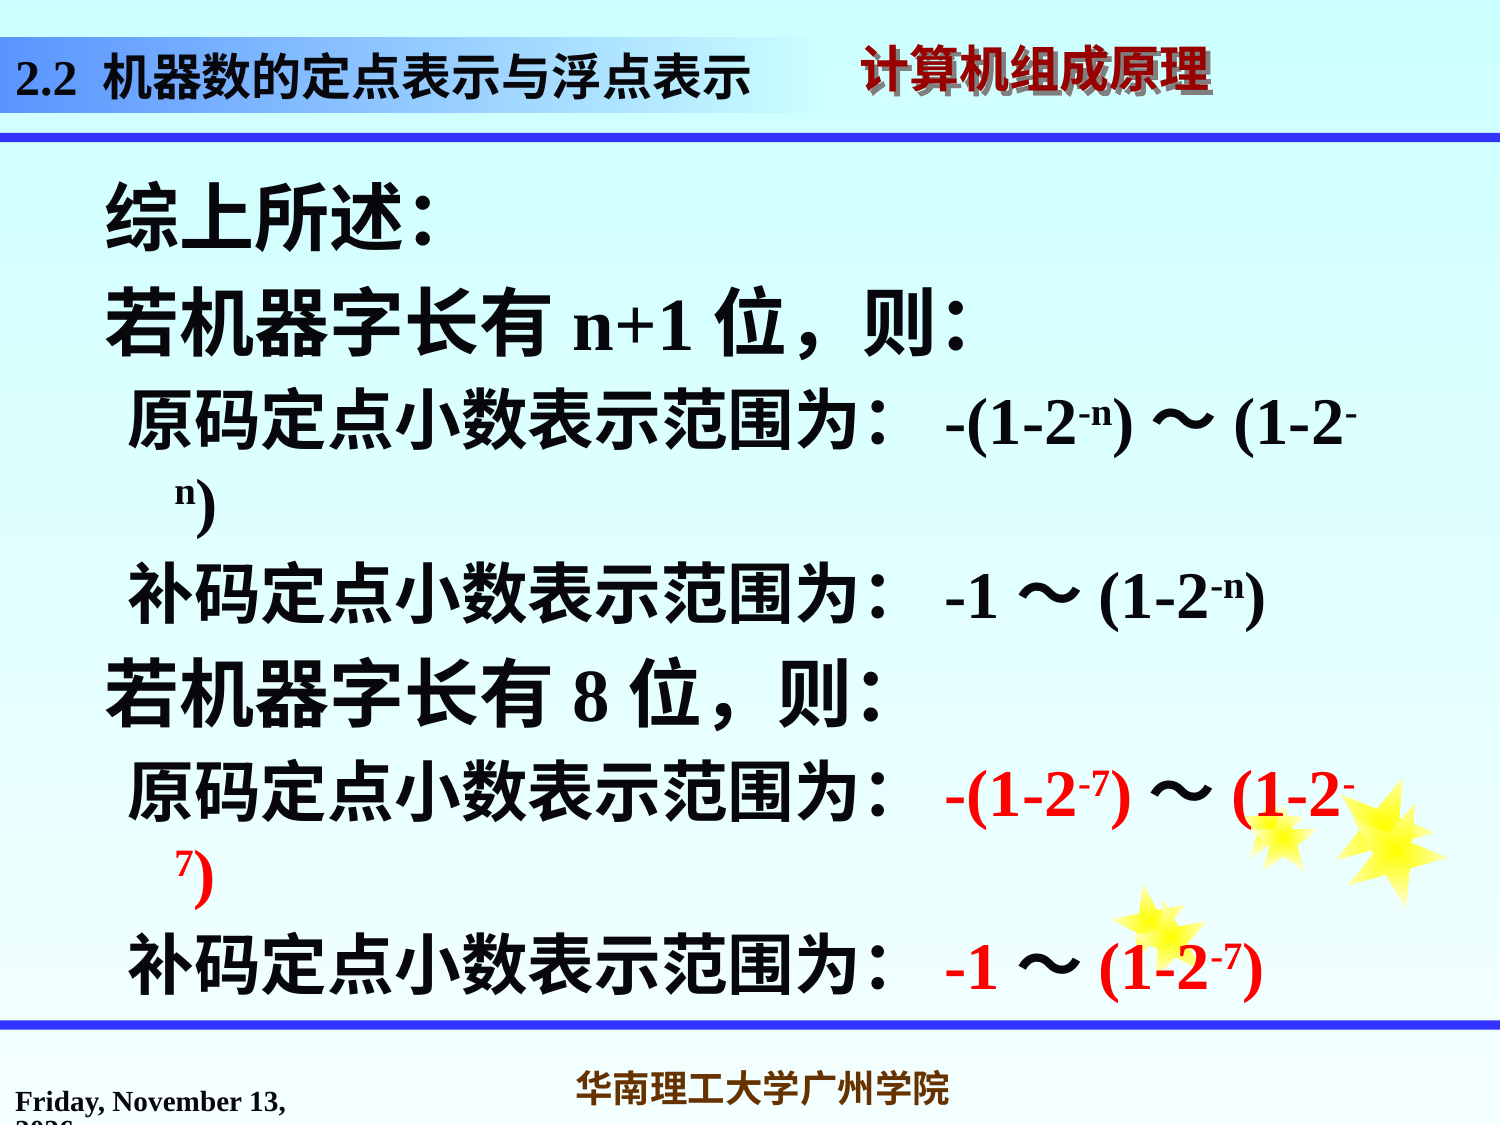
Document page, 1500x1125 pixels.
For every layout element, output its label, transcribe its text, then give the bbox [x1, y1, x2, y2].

title 2.2 机器数的定点表示与浮点表示 [0, 37, 825, 113]
footer 华南理工大学广州学院 [525, 1050, 1000, 1125]
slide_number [0, 1050, 313, 1125]
list 综上所述： 若机器字长有n+1位，则： 原码定点小数表示范围为：-(1-2-n)～(1-2-n) 补码定点小数表示范围为：-1～(1-2-n) 若机器字长有8位，则： 原码定点小数表示范围为：-(1-2-7)～(1-2-7) 补码定点小数表示范围为：-1～(1-2-7) [37, 162, 1388, 925]
